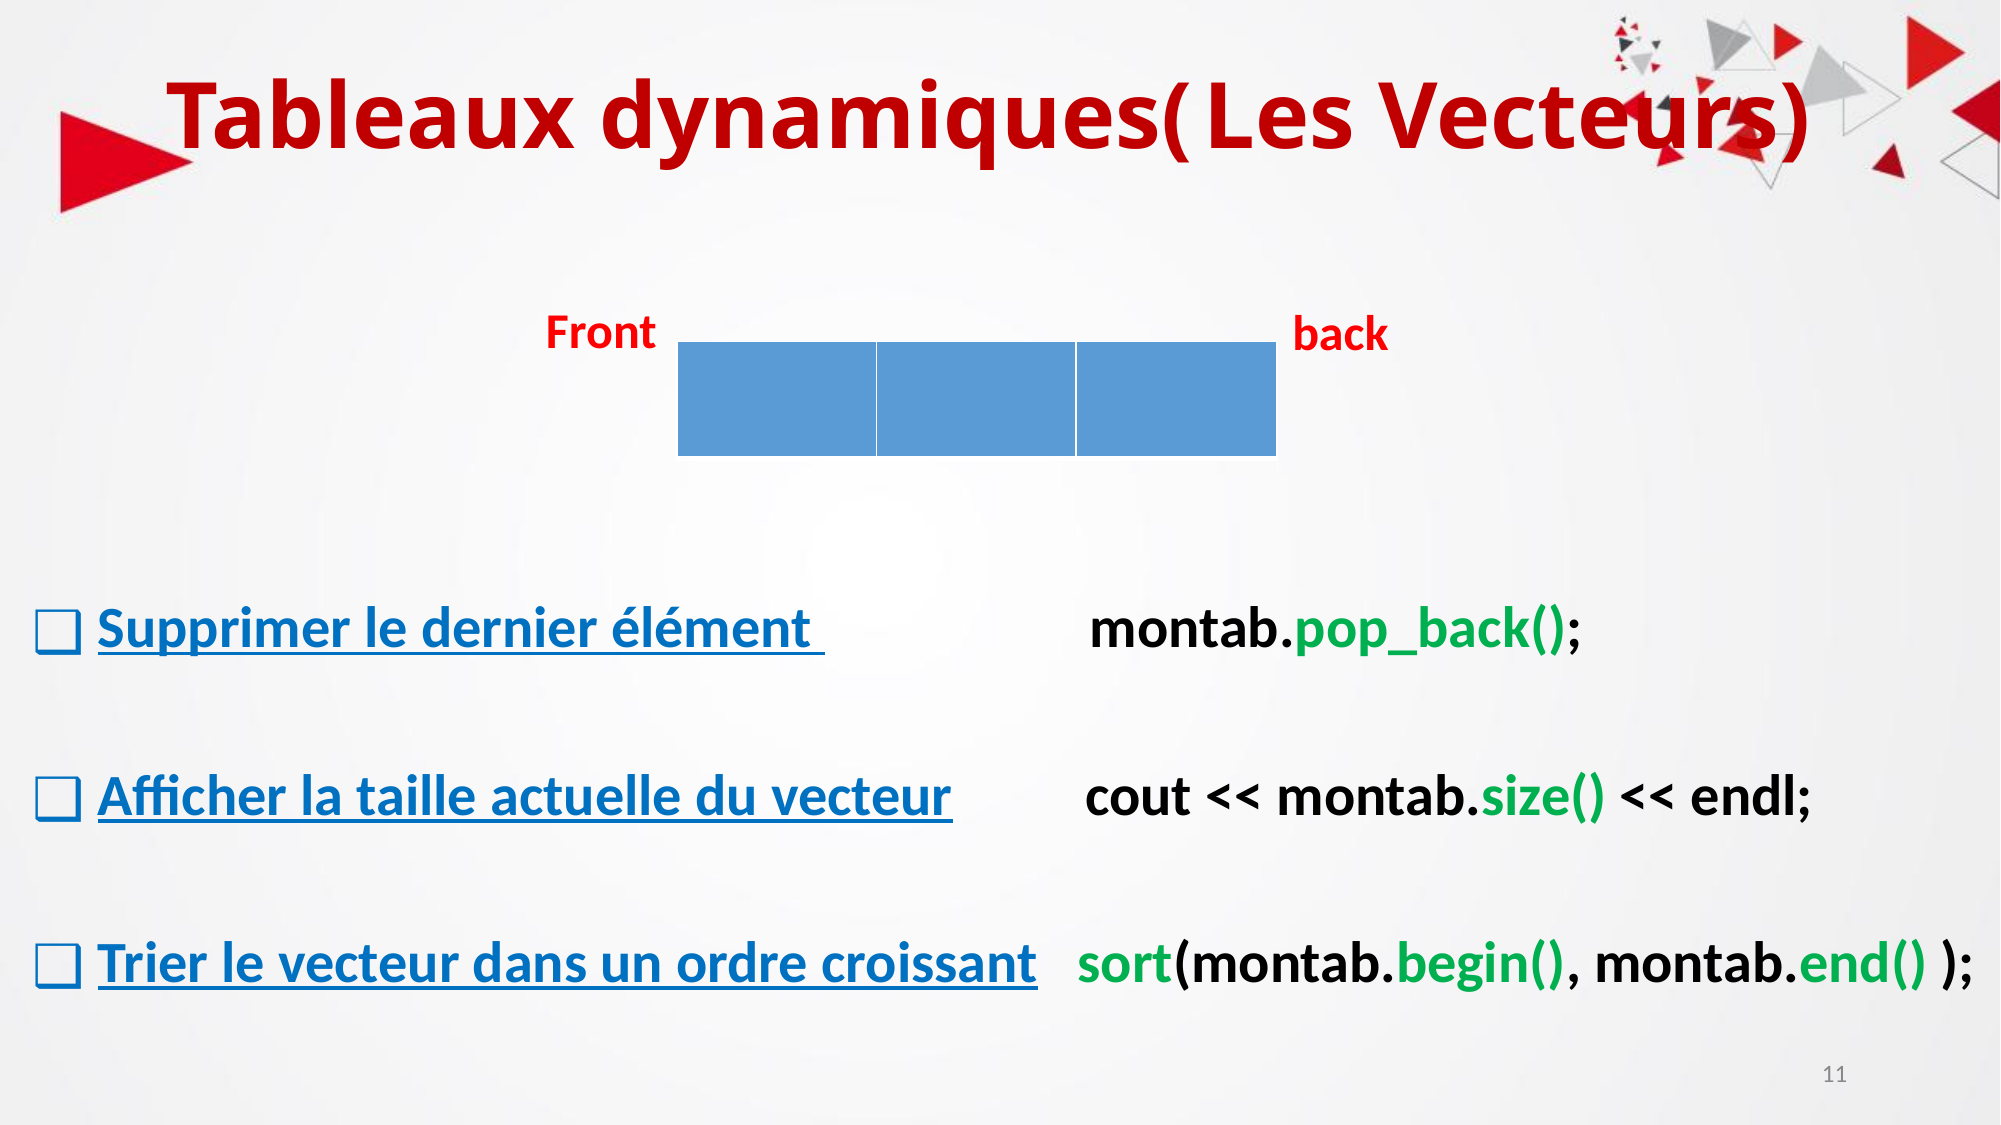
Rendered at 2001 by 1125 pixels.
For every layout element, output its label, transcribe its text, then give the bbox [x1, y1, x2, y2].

text_box back [1277, 293, 1454, 369]
table_header [1077, 342, 1276, 456]
picture [0, 0, 2001, 1125]
list Supprimer le dernier élément montab.pop_back(); Afficher la taille actuelle du vecteur cout << montab.size() << endl; Trier le vecteur dans un ordre croissant sort(montab.begin(), montab.end() ); [17, 248, 2000, 1103]
table_header [678, 342, 876, 456]
table_header [877, 342, 1075, 456]
title Tableaux dynamiques( Les Vecteurs) [137, 59, 1863, 248]
text_box Front [530, 290, 707, 366]
